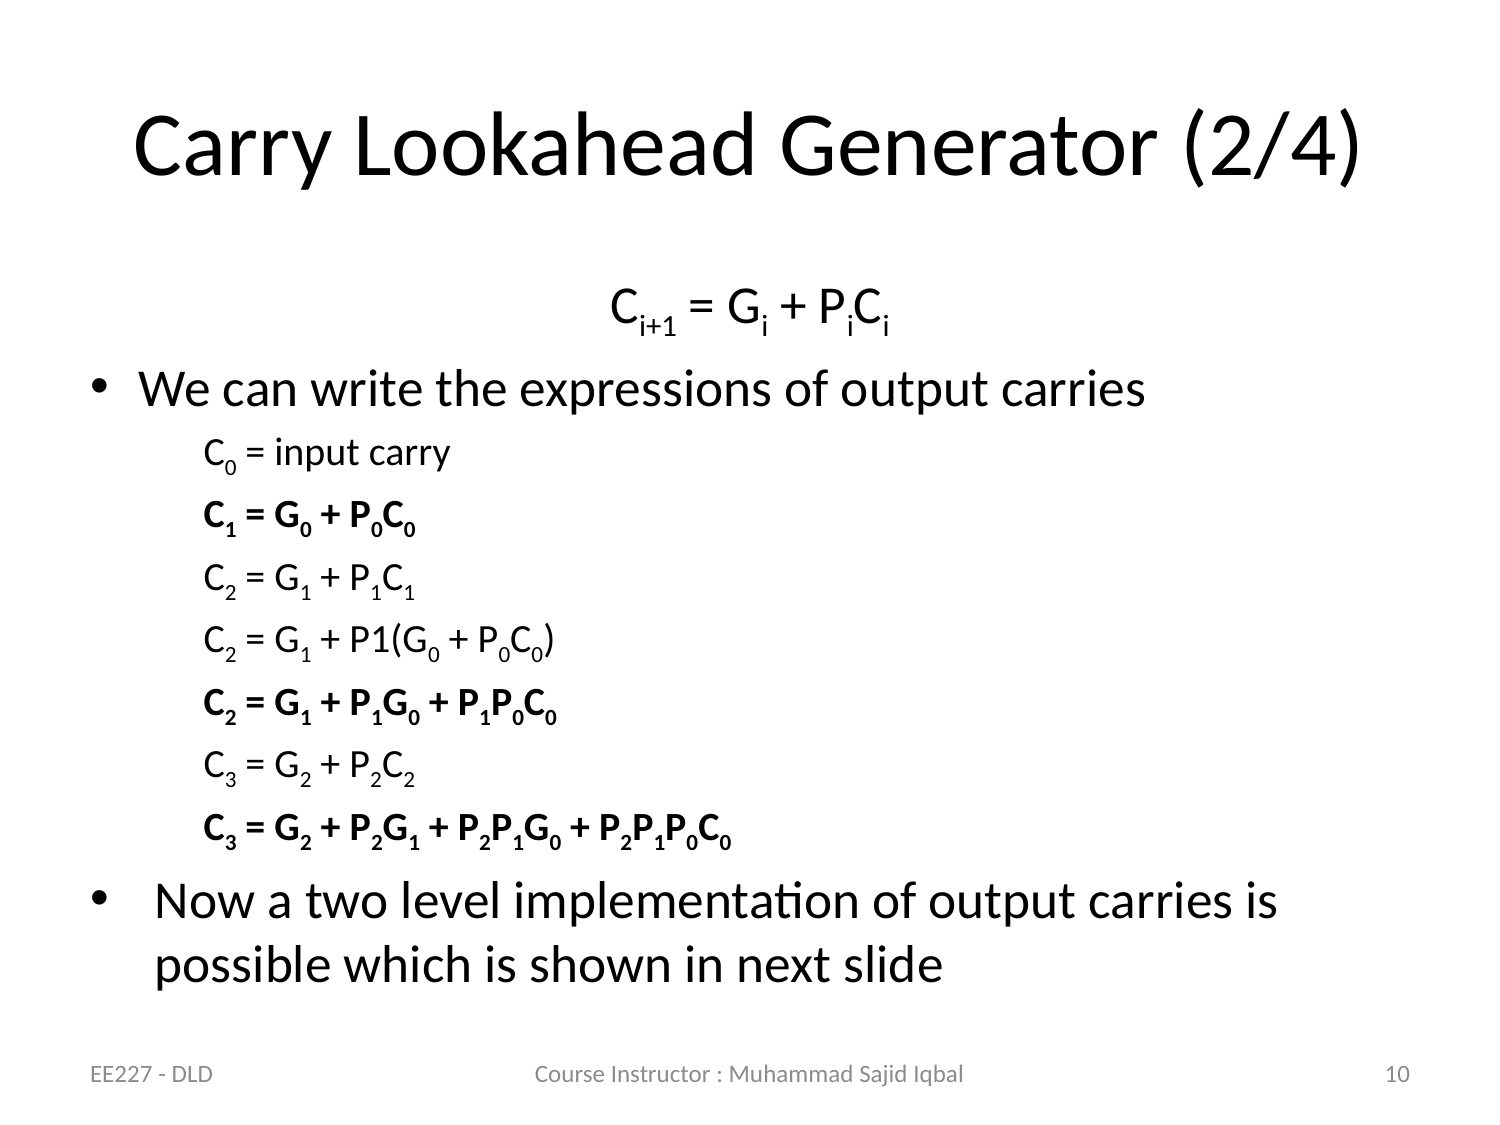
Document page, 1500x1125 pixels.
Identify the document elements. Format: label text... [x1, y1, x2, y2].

slide_number 10 [1074, 1042, 1425, 1103]
list Ci+1 = Gi + PiCi We can write the expressions of output carries C0 = input carry C1 = G0 + P0C0 C2 = G1 + P1C1 C2 = G1 + P1(G0 + P0C0) C2 = G1 + P1G0 + P1P0C0 C3 = G2 + P2C2 C3 = G2 + P2G1 + P2P1G0 + P2P1P0C0 Now a two level implementation of output carries is possible which is shown in next slide [75, 262, 1425, 1005]
title Carry Lookahead Generator (2/4) [75, 45, 1425, 233]
footer Course Instructor : Muhammad Sajid Iqbal [512, 1042, 988, 1103]
slide_number EE227 - DLD [75, 1042, 425, 1103]
